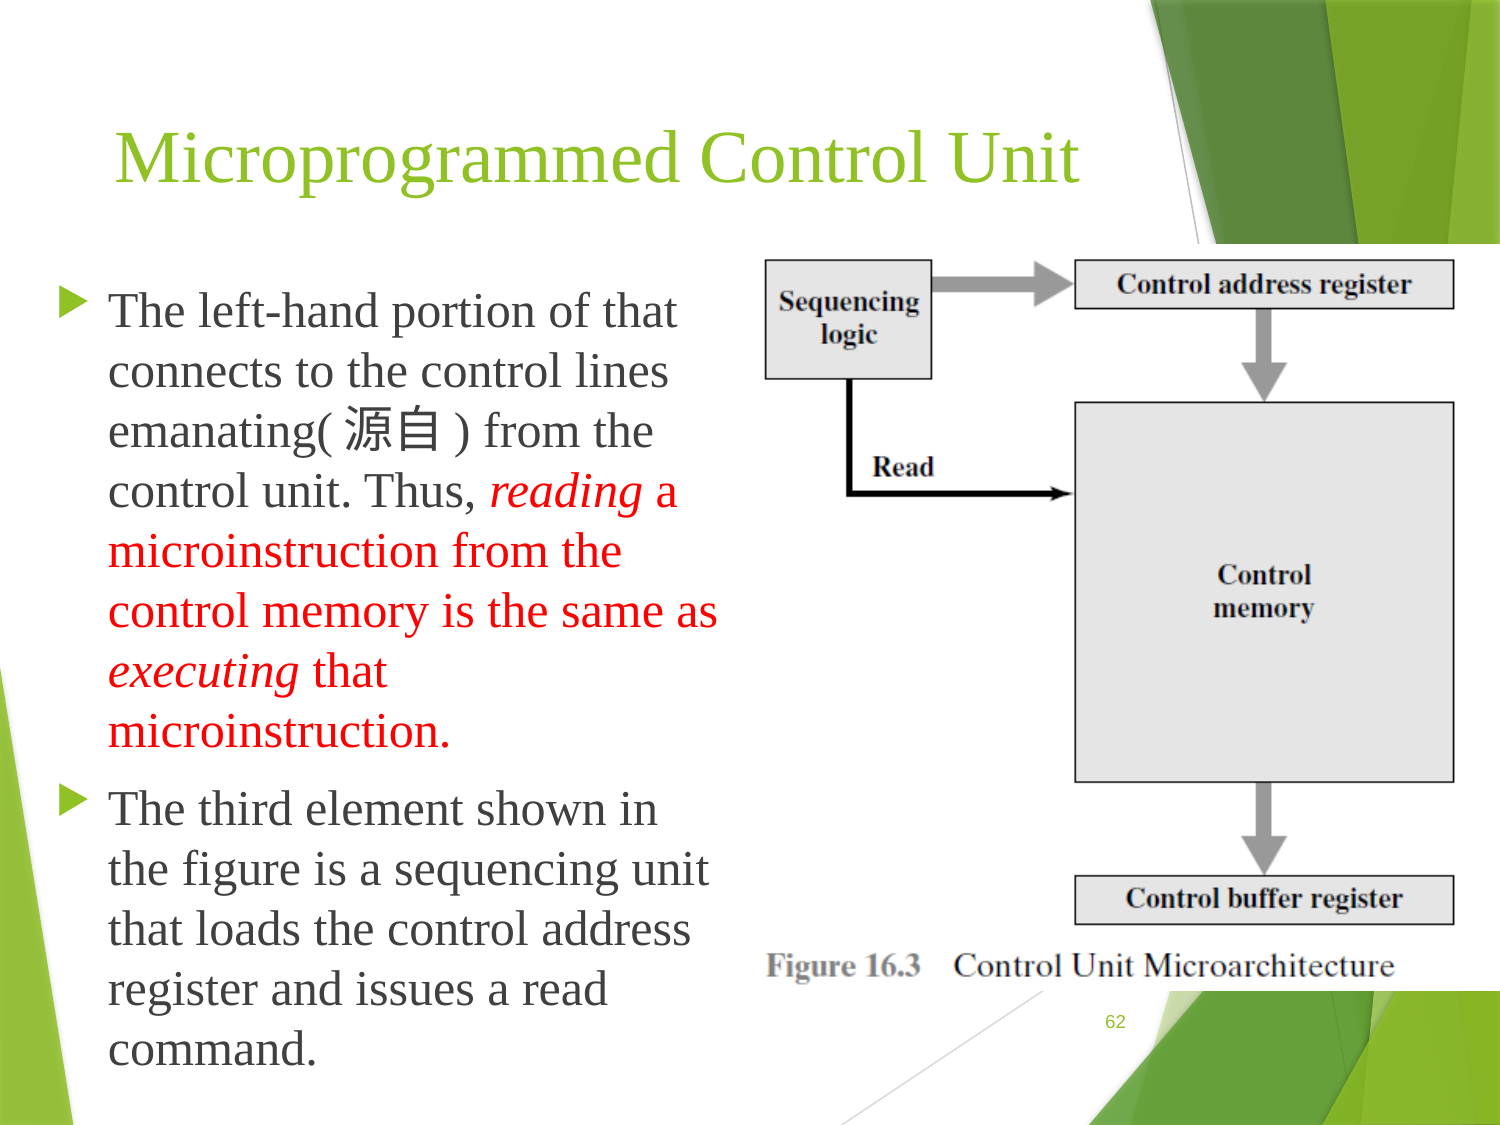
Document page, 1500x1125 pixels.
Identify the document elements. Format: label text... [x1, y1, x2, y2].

title Microprogrammed Control Unit [99, 99, 1142, 224]
text_box The left-hand portion of that connects to the control lines emanating(源自) from the control unit. Thus, reading a microinstruction from the control memory is the same as executing that microinstruction. The third element shown in the figure is a sequencing unit that loads the control address register and issues a read command. [40, 269, 738, 1094]
picture [736, 243, 1500, 992]
slide_number 62 [1057, 999, 1142, 1051]
